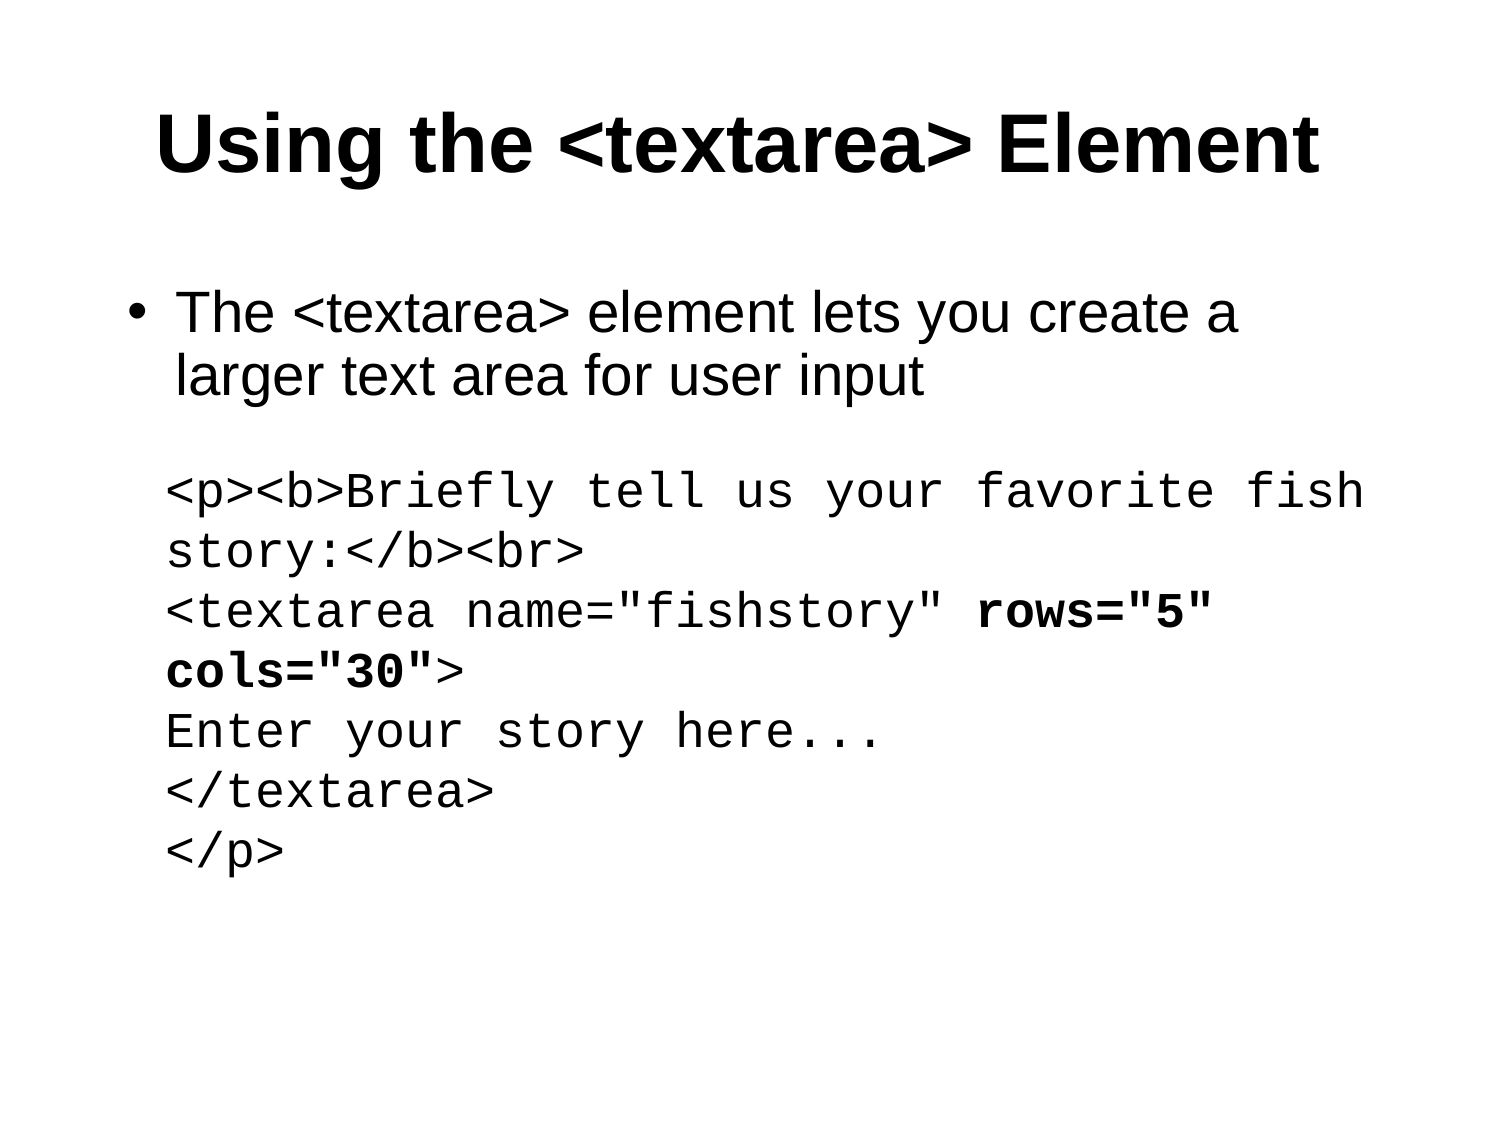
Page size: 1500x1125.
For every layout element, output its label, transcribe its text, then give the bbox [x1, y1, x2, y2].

text_box <p><b>Briefly tell us your favorite fish story:</b><br> <textarea name="fishstory" rows="5" cols="30"> Enter your story here... </textarea> </p> [149, 450, 1413, 890]
title Using the <textarea> Element [75, 45, 1425, 233]
list The <textarea> element lets you create a larger text area for user input [112, 275, 1388, 450]
